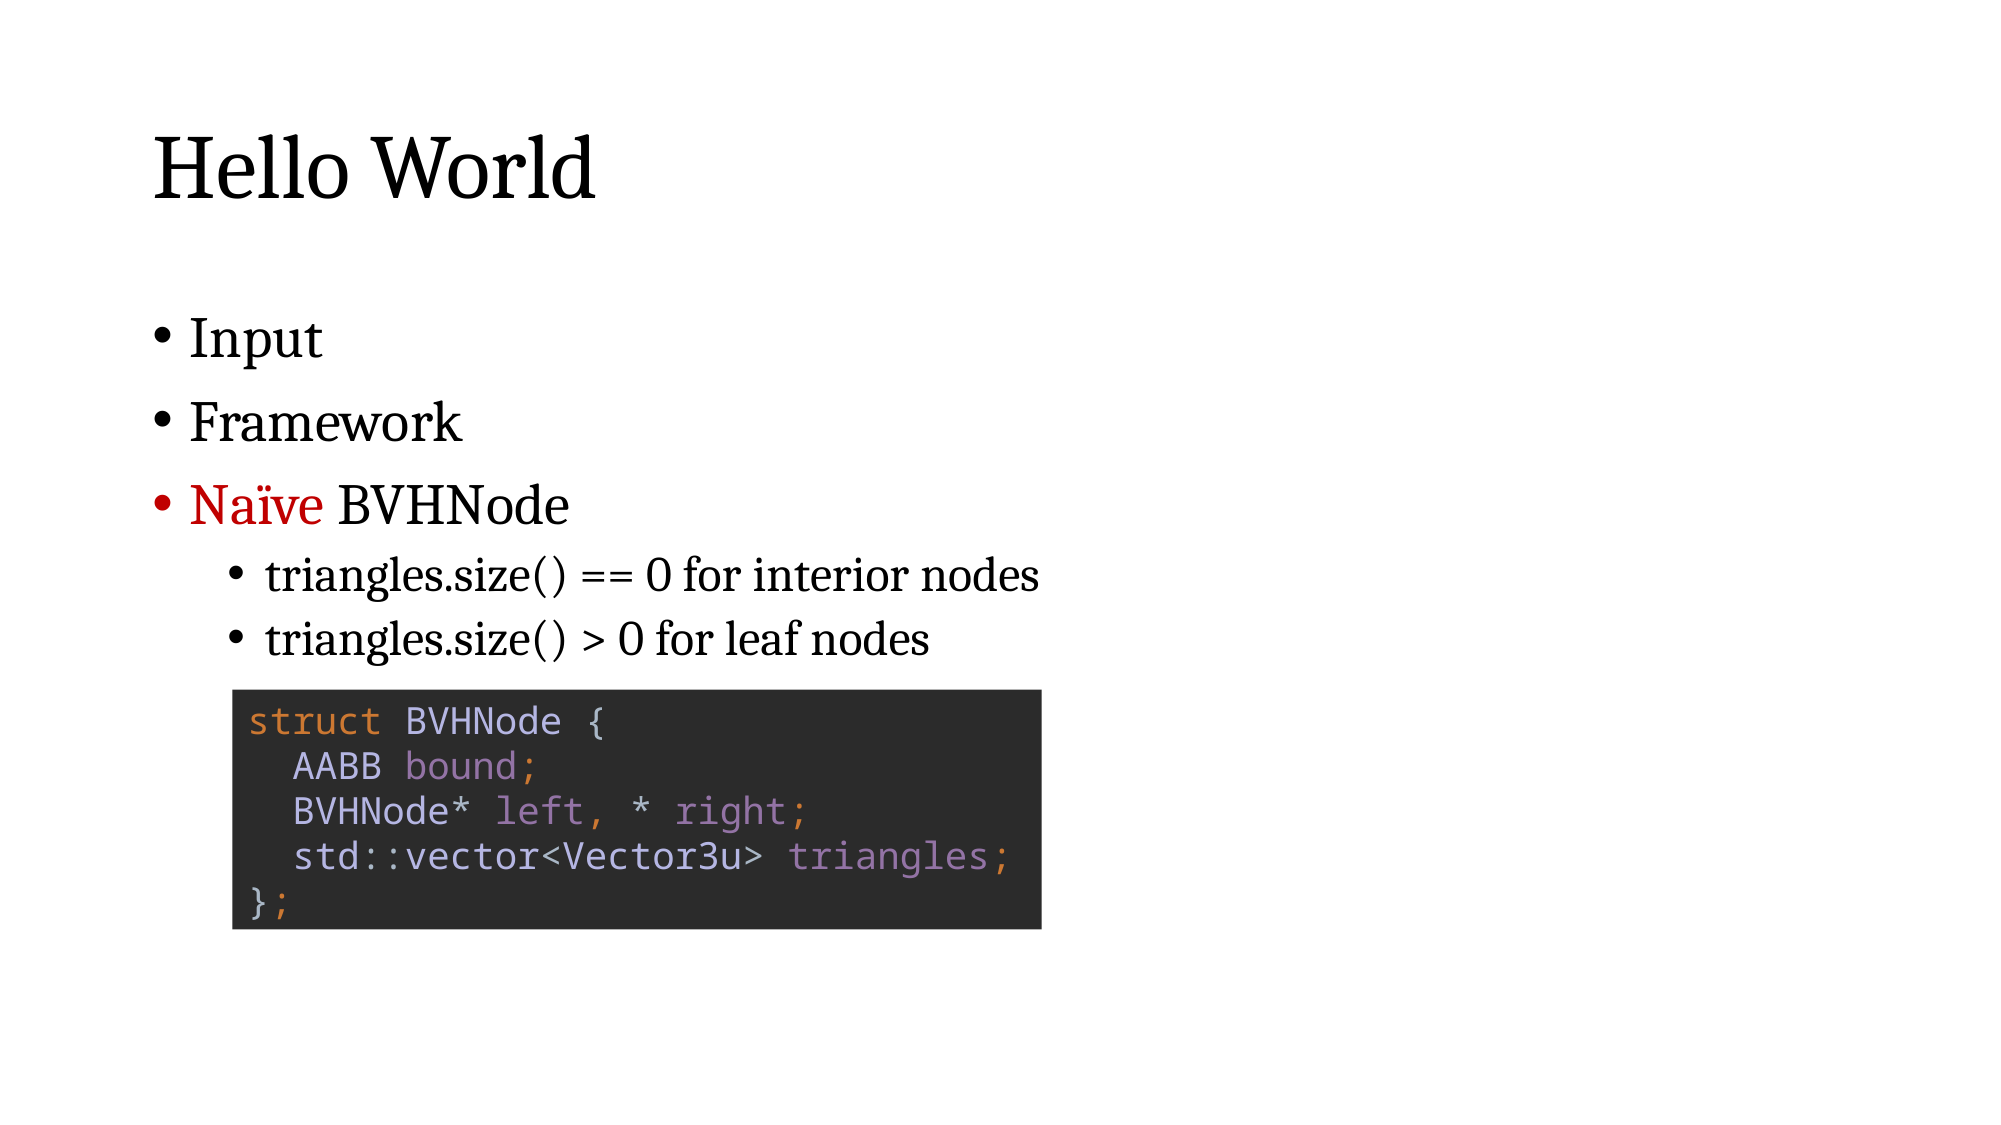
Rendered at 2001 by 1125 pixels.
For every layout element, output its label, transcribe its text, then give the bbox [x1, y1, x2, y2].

text_box struct BVHNode { AABB bound; BVHNode* left, * right; std::vector<Vector3u> triangles; }; [232, 689, 1042, 930]
list Input Framework Naïve BVHNode triangles.size() == 0 for interior nodes triangles.size() > 0 for leaf nodes [137, 299, 1863, 1014]
title Hello World [137, 59, 1863, 278]
